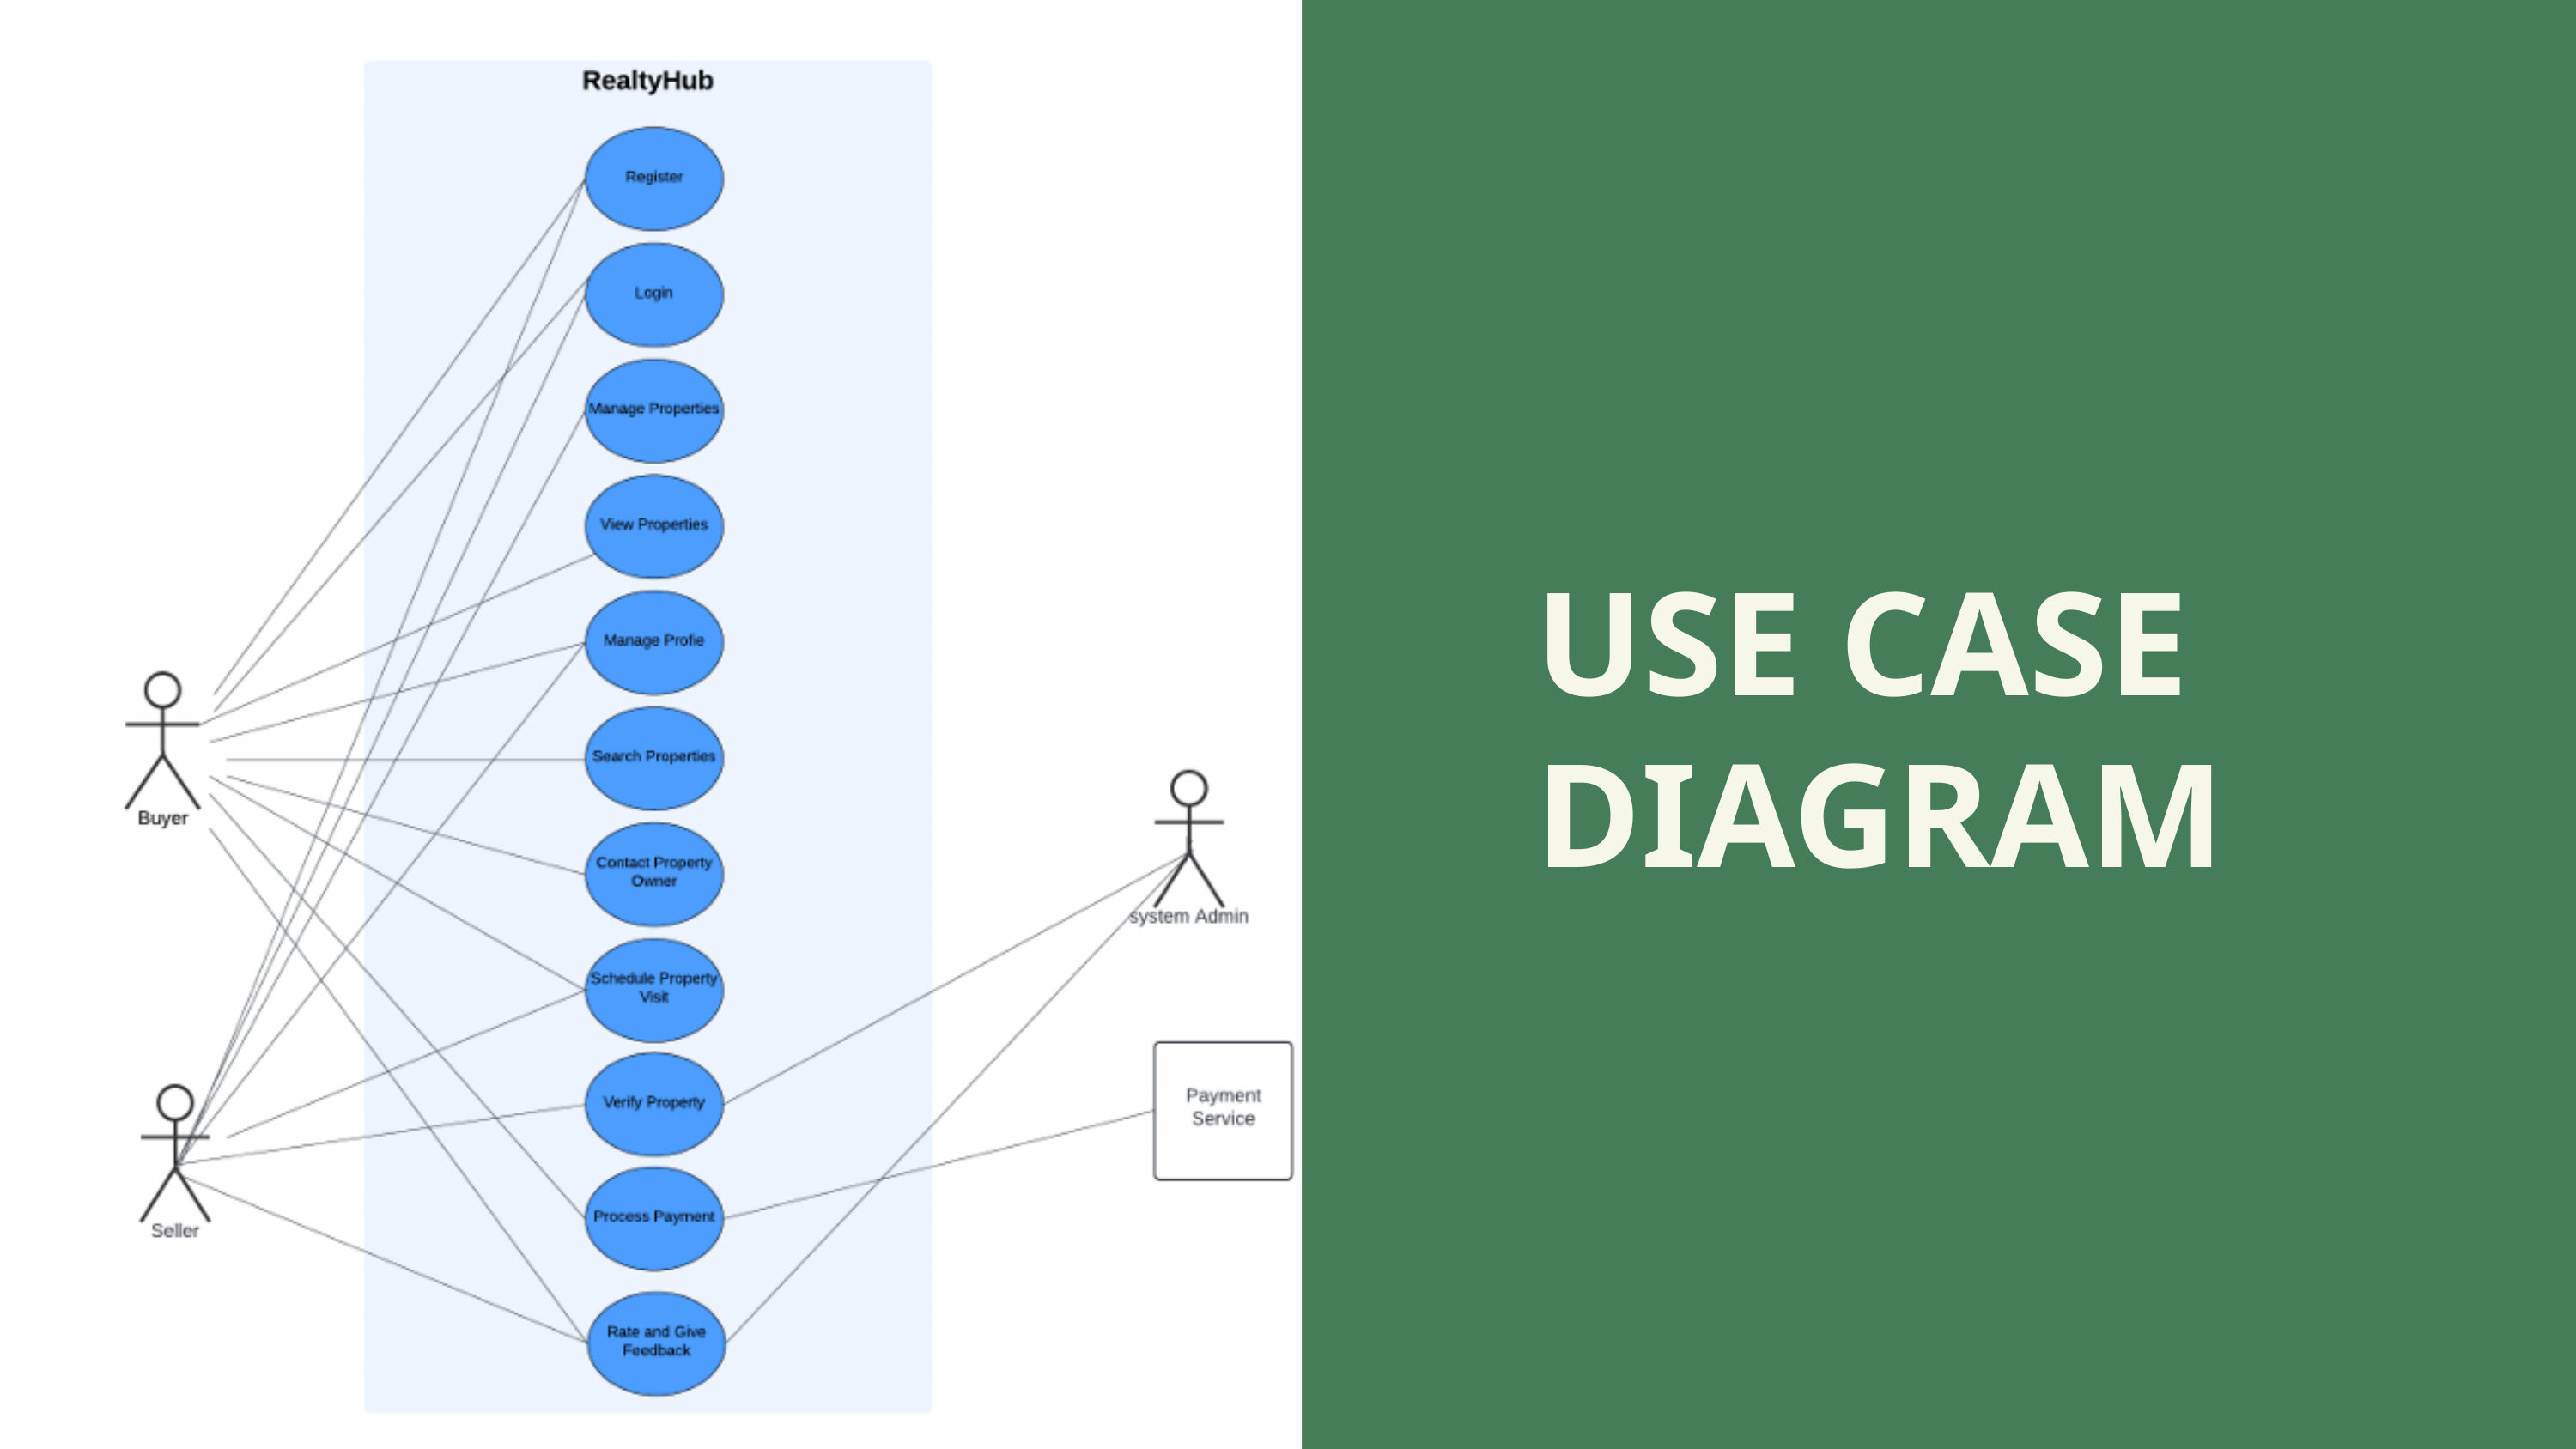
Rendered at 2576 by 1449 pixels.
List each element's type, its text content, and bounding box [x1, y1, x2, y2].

text_box USE CASE DIAGRAM [1535, 552, 2315, 896]
text_box [0, 0, 1303, 1449]
